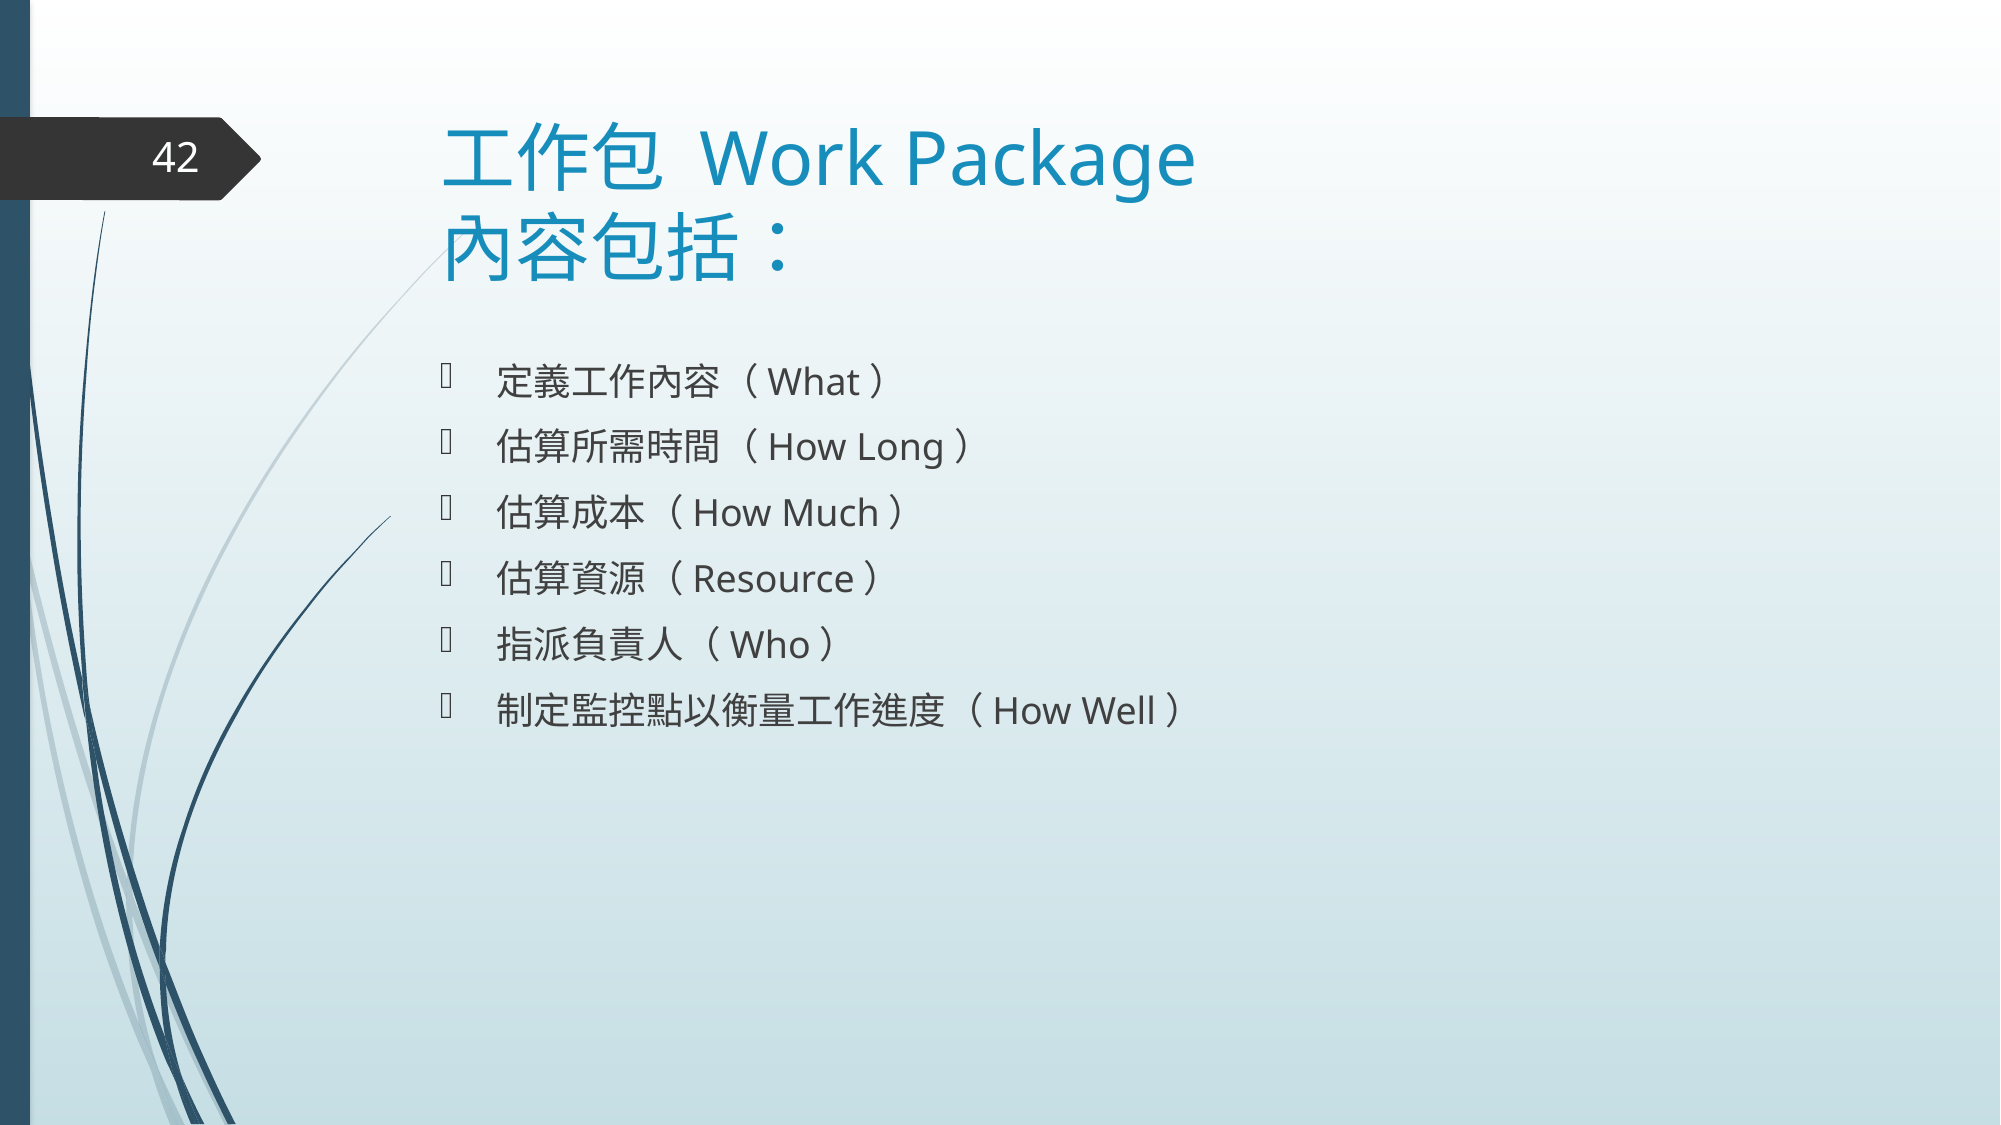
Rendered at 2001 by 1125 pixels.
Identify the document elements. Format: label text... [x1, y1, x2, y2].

title 工作包 Work Package 內容包括： [425, 102, 1888, 313]
list 定義工作內容（What） 估算所需時間（How Long） 估算成本（How Much） 估算資源（Resource） 指派負責人（Who） 制定監控點以衡量工作進度（How Well） [424, 350, 1888, 970]
slide_number 42 [87, 129, 216, 190]
